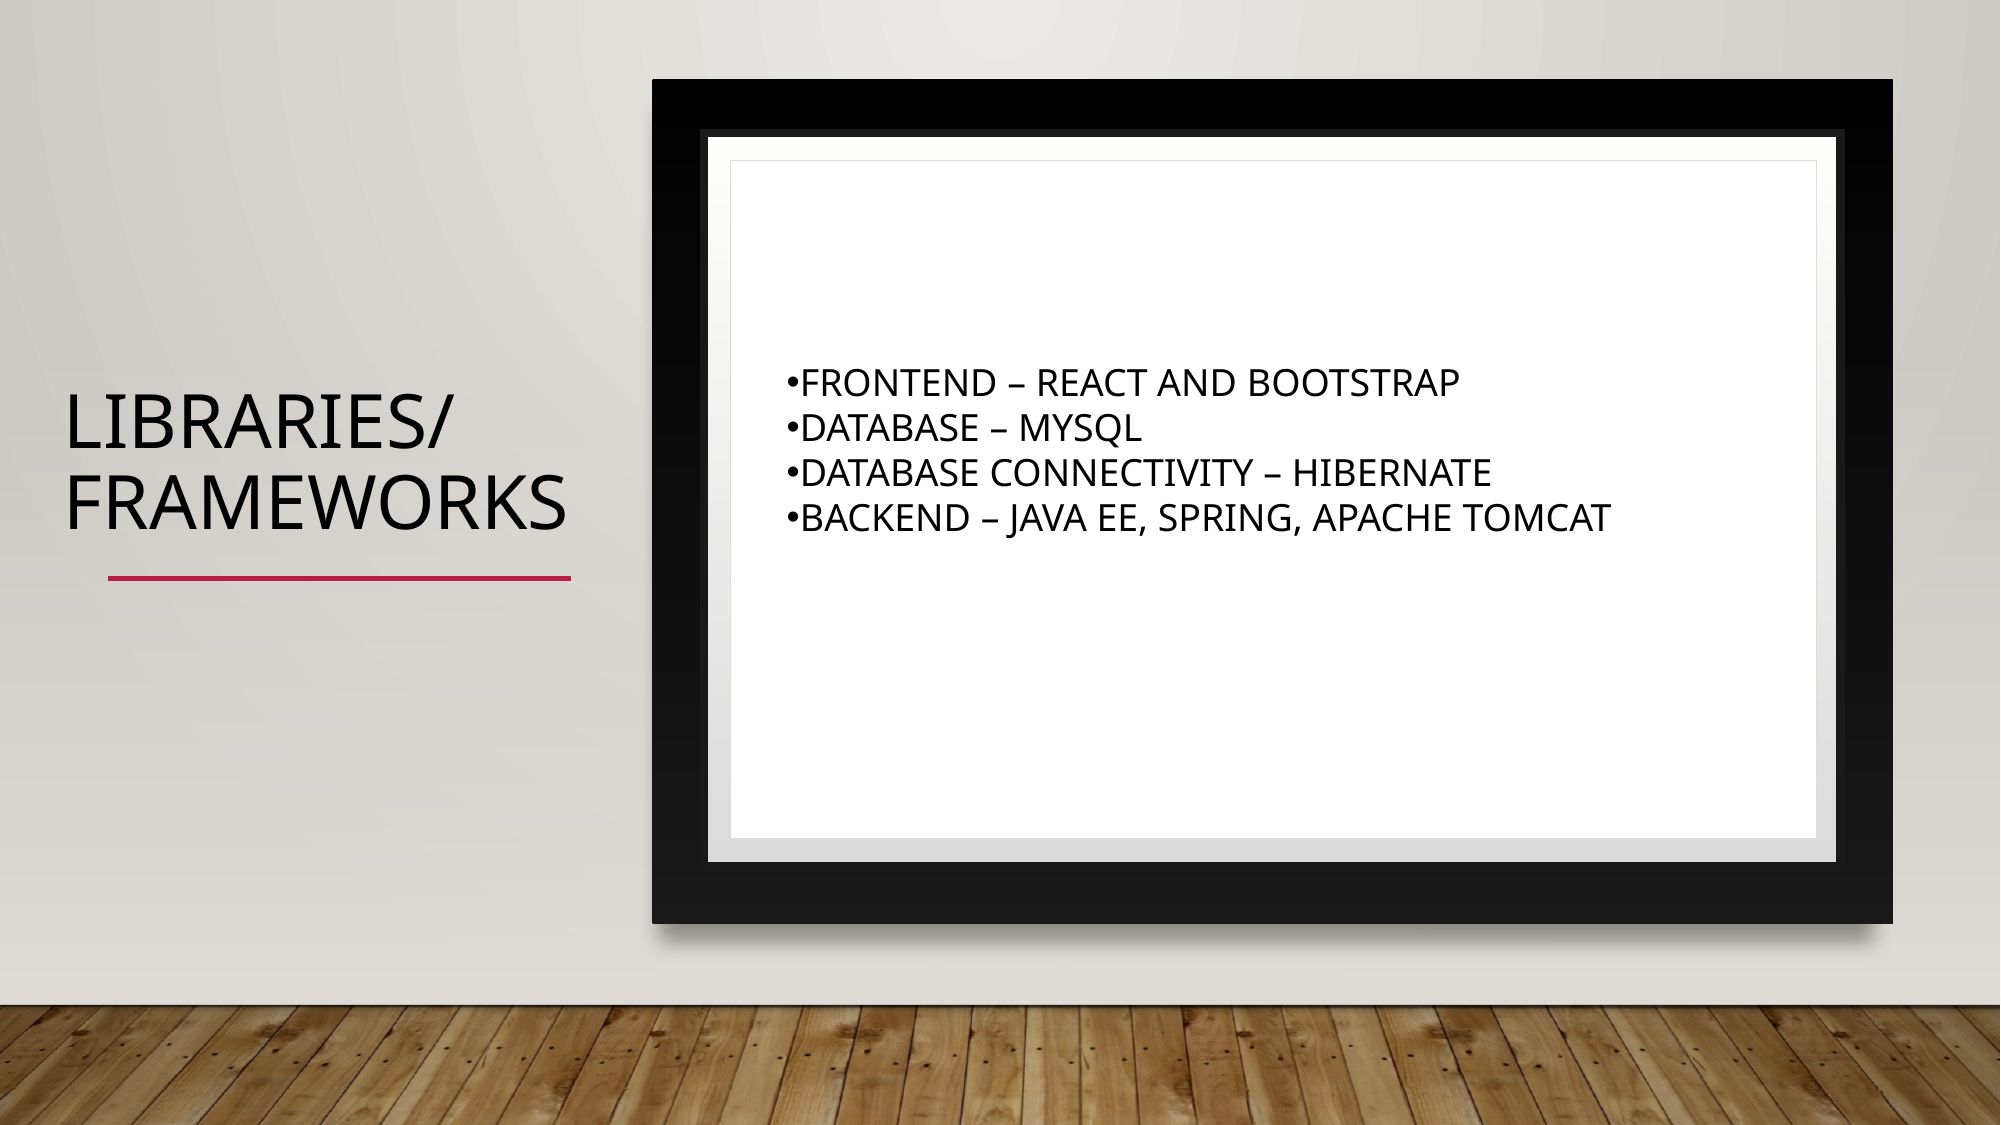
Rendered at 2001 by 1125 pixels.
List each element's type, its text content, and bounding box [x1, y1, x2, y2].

text_box [0, 0, 2000, 330]
picture [0, 1006, 2000, 1125]
title Libraries/ Frameworks [48, 241, 610, 547]
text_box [652, 78, 1894, 924]
subtitle [97, 562, 561, 827]
text_box [0, 330, 2000, 1004]
